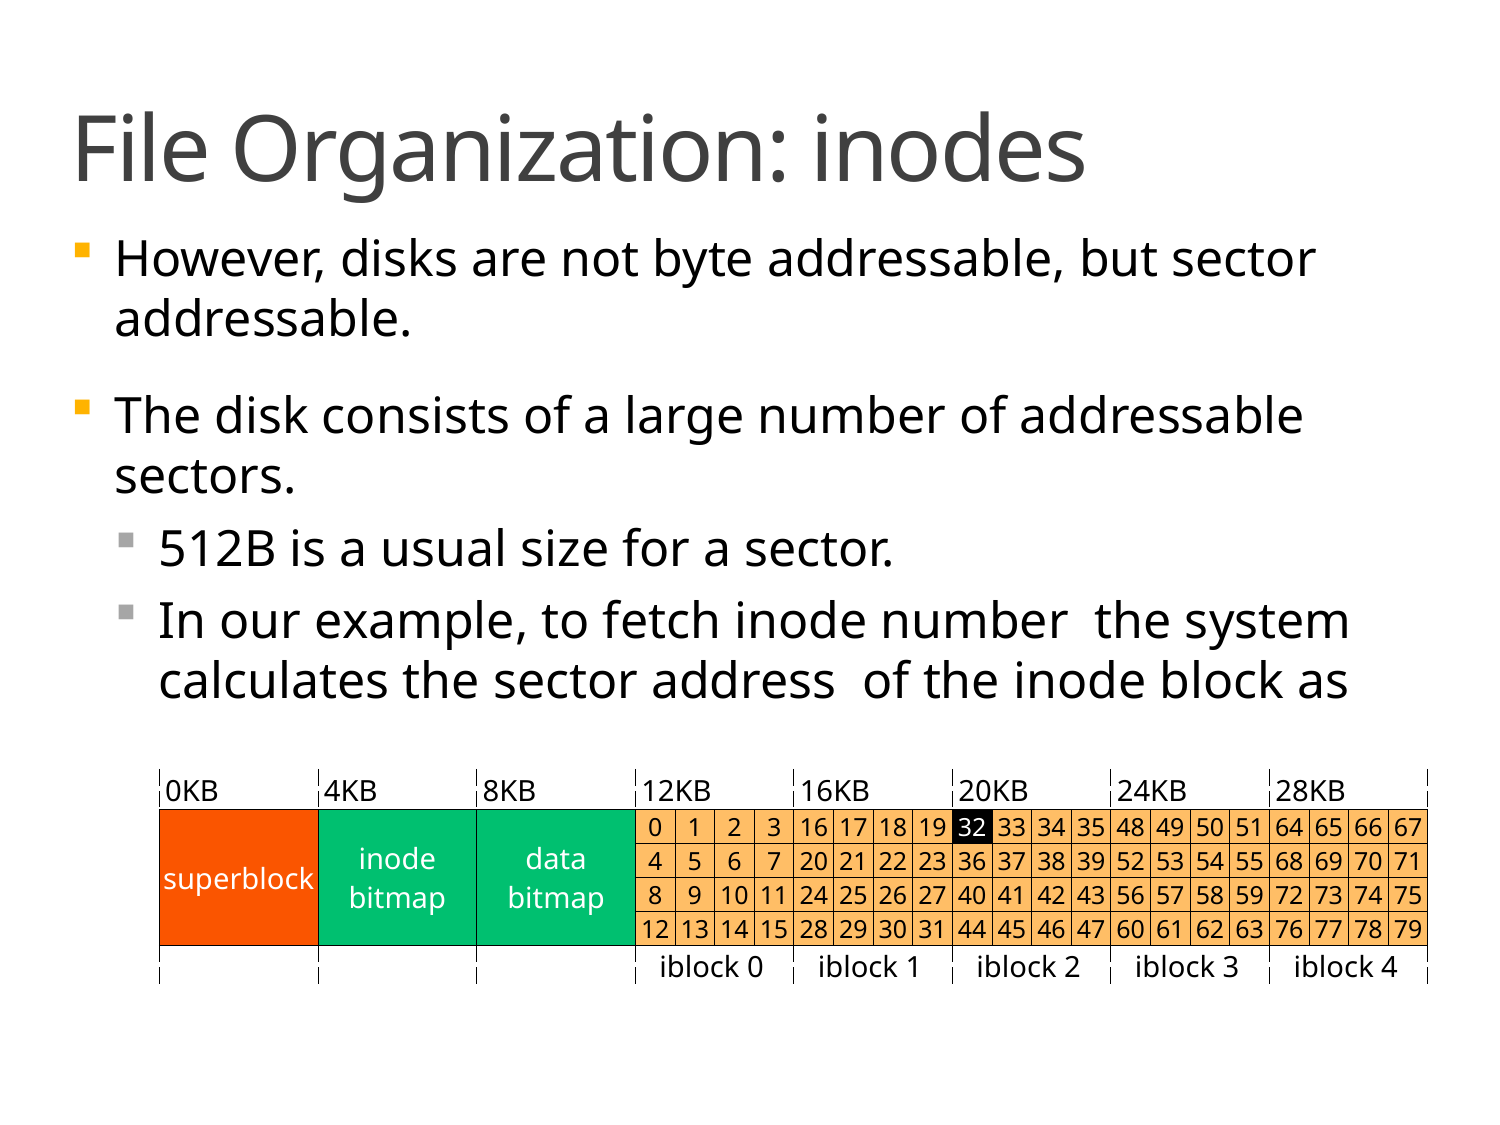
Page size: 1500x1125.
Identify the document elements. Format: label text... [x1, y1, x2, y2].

table_cell 59 [1230, 878, 1269, 911]
table_cell 23 [913, 844, 952, 877]
table_cell iblock 0 [635, 946, 794, 985]
table_cell 58 [1191, 878, 1229, 911]
table_cell 63 [1230, 912, 1269, 945]
table_cell 10 [715, 878, 754, 911]
table_cell 43 [1072, 878, 1110, 911]
table_cell 9 [676, 878, 714, 911]
table_cell iblock 3 [1111, 946, 1269, 985]
table_cell data bitmap [477, 810, 635, 945]
table_cell 49 [1151, 810, 1190, 843]
table_cell 17 [834, 810, 873, 843]
table_cell iblock 2 [952, 946, 1111, 985]
table_cell 38 [1032, 844, 1071, 877]
table_cell 61 [1151, 912, 1190, 945]
table_cell 77 [1310, 912, 1348, 945]
table_cell 20 [794, 844, 833, 877]
table_cell 4 [636, 844, 675, 877]
table_cell 41 [993, 878, 1031, 911]
table_cell 39 [1072, 844, 1110, 877]
table_cell 28 [794, 912, 833, 945]
table_cell 13 [676, 912, 714, 945]
table_header 4KB [318, 771, 477, 809]
table_cell 30 [874, 912, 912, 945]
table_header 8KB [477, 771, 635, 809]
table_cell [477, 946, 635, 985]
table_cell 62 [1191, 912, 1229, 945]
table_cell [159, 946, 318, 985]
table_cell 78 [1349, 912, 1388, 945]
table_cell 74 [1349, 878, 1388, 911]
table_cell 69 [1310, 844, 1348, 877]
table_cell 34 [1032, 810, 1071, 843]
table_cell 18 [874, 810, 912, 843]
table_cell 55 [1230, 844, 1269, 877]
table_cell 46 [1032, 912, 1071, 945]
table_cell 33 [993, 810, 1031, 843]
table_cell 5 [676, 844, 714, 877]
table_cell 40 [953, 878, 992, 911]
table_cell 29 [834, 912, 873, 945]
table_cell 51 [1230, 810, 1269, 843]
table_cell 71 [1389, 844, 1427, 877]
table_cell 8 [636, 878, 675, 911]
table_cell 72 [1270, 878, 1309, 911]
table_cell 79 [1389, 912, 1427, 945]
table_header 12KB [635, 771, 794, 809]
table_cell 0 [636, 810, 675, 843]
table_cell 47 [1072, 912, 1110, 945]
table_cell 36 [953, 844, 992, 877]
table_cell 6 [715, 844, 754, 877]
table_cell 2 [715, 810, 754, 843]
table_cell 67 [1389, 810, 1427, 843]
table_cell 60 [1111, 912, 1150, 945]
table_cell 50 [1191, 810, 1229, 843]
table_header 0KB [159, 771, 318, 809]
table_cell 44 [953, 912, 992, 945]
table_cell 12 [636, 912, 675, 945]
table_cell 42 [1032, 878, 1071, 911]
table_header 16KB [794, 771, 952, 809]
table_cell 27 [913, 878, 952, 911]
table_cell 35 [1072, 810, 1110, 843]
table_cell 15 [755, 912, 793, 945]
table_cell 53 [1151, 844, 1190, 877]
table_cell 31 [913, 912, 952, 945]
table_cell superblock [160, 810, 318, 945]
table_cell 65 [1310, 810, 1348, 843]
table_cell 22 [874, 844, 912, 877]
table_cell 75 [1389, 878, 1427, 911]
table_cell inode bitmap [319, 810, 476, 945]
table_cell 54 [1191, 844, 1229, 877]
table_cell iblock 1 [794, 946, 952, 985]
table_cell [318, 946, 477, 985]
table_cell 14 [715, 912, 754, 945]
table_cell 16 [794, 810, 833, 843]
table_cell 1 [676, 810, 714, 843]
table_cell 48 [1111, 810, 1150, 843]
table_cell 19 [913, 810, 952, 843]
table_header 28KB [1269, 771, 1428, 809]
table_cell 32 [953, 810, 992, 843]
table_cell 7 [755, 844, 793, 877]
table_cell 56 [1111, 878, 1150, 911]
table_cell 57 [1151, 878, 1190, 911]
table_header 20KB [952, 771, 1111, 809]
table_cell 64 [1270, 810, 1309, 843]
table_cell 3 [755, 810, 793, 843]
table_cell 76 [1270, 912, 1309, 945]
table_cell 11 [755, 878, 793, 911]
table_cell 70 [1349, 844, 1388, 877]
table_cell 24 [794, 878, 833, 911]
table_cell 52 [1111, 844, 1150, 877]
table_cell 66 [1349, 810, 1388, 843]
table_cell 73 [1310, 878, 1348, 911]
table_cell 26 [874, 878, 912, 911]
title File Organization: inodes [70, 104, 1430, 223]
table_cell 45 [993, 912, 1031, 945]
table_cell 21 [834, 844, 873, 877]
table_cell iblock 4 [1269, 946, 1428, 985]
table_cell 25 [834, 878, 873, 911]
table_header 24KB [1111, 771, 1269, 809]
table_cell 37 [993, 844, 1031, 877]
table_cell 68 [1270, 844, 1309, 877]
